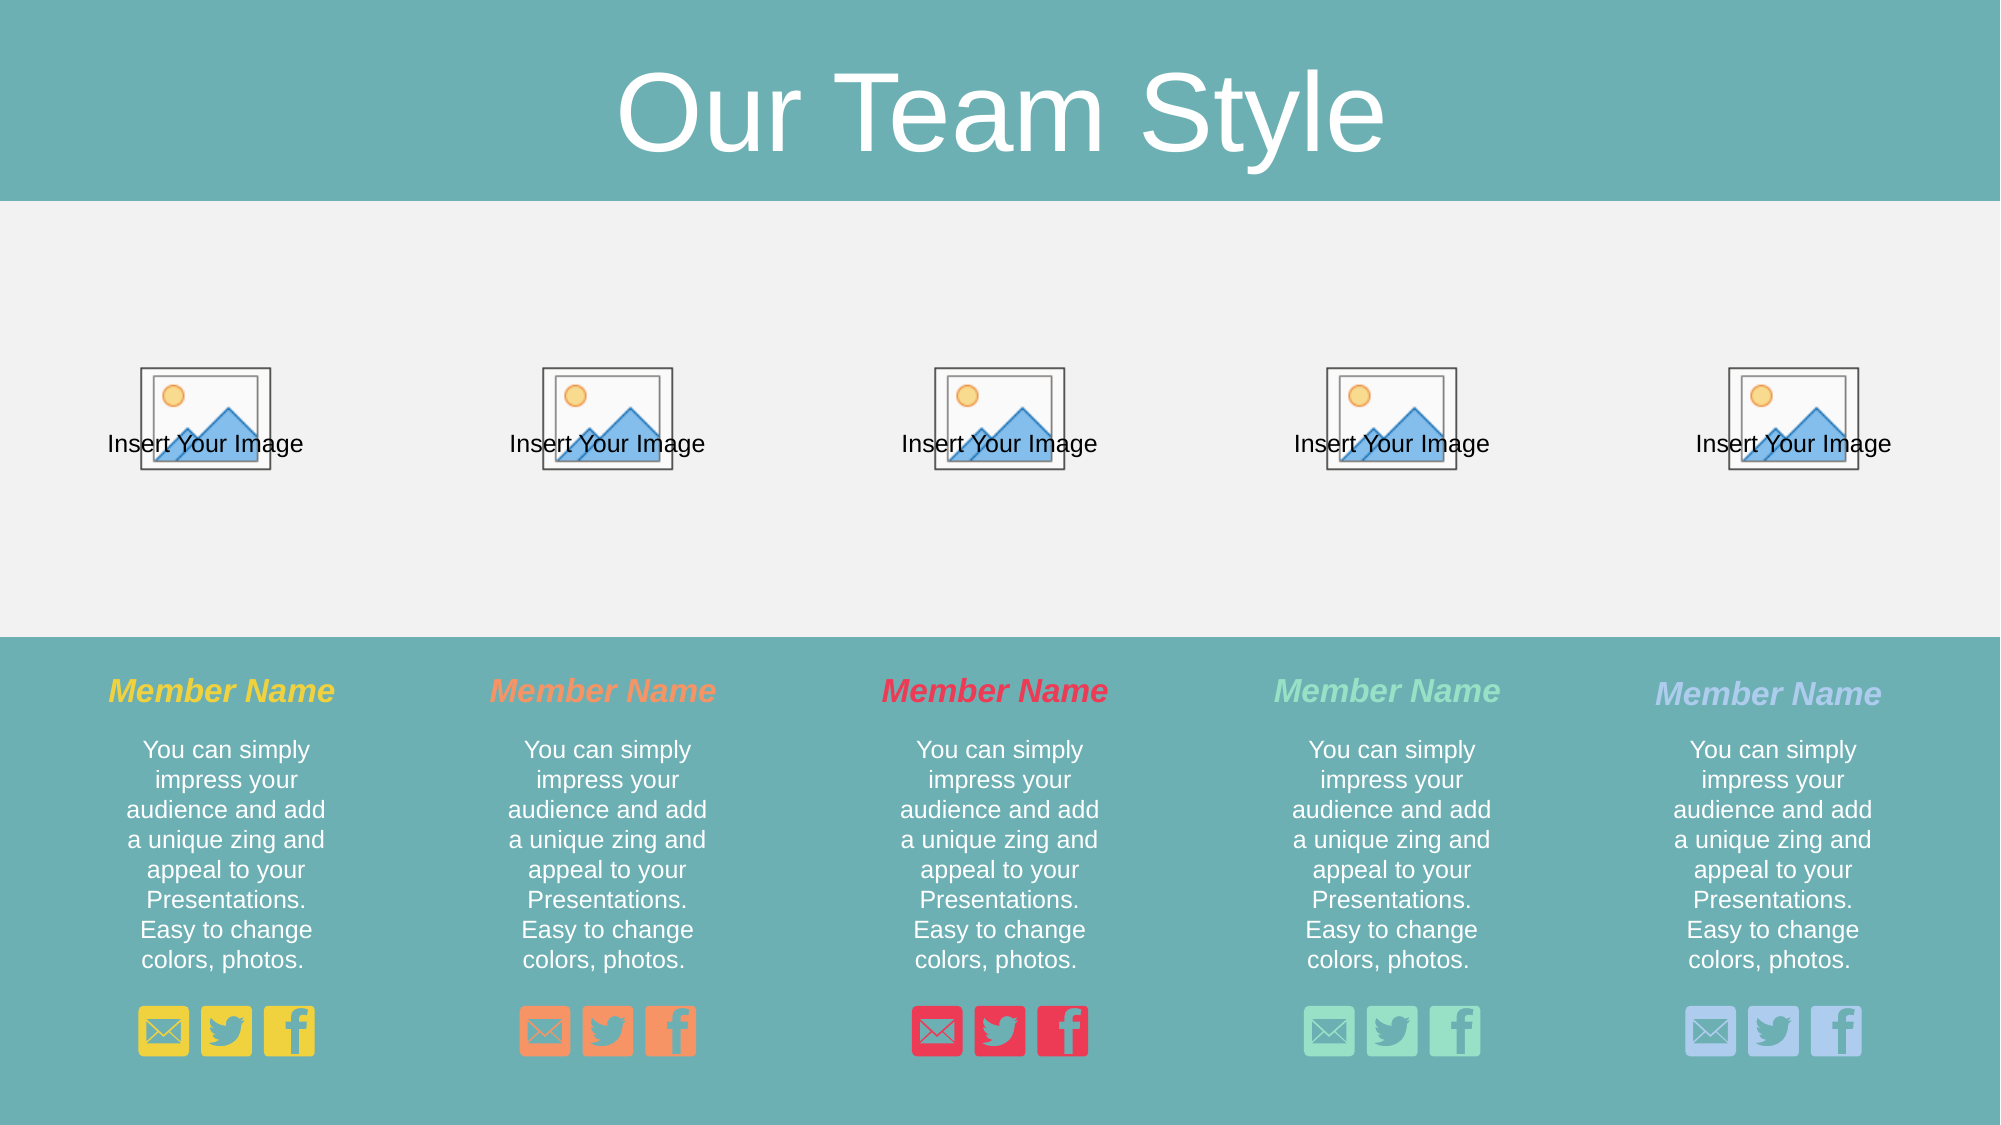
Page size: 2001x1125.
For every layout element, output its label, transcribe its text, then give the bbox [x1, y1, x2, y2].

text_box You can simply impress your audience and add a unique zing and appeal to your Presentations. Easy to change colors, photos. [104, 726, 349, 981]
picture [0, 201, 2000, 637]
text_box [138, 1005, 315, 1057]
text_box You can simply impress your audience and add a unique zing and appeal to your Presentations. Easy to change colors, photos. [1651, 726, 1896, 981]
text_box Member Name [1206, 661, 1578, 717]
text_box Member Name [1588, 665, 1959, 720]
list Our Team Style [53, 55, 1952, 175]
text_box You can simply impress your audience and add a unique zing and appeal to your Presentations. Easy to change colors, photos. [485, 726, 730, 981]
text_box Member Name [41, 661, 412, 717]
text_box You can simply impress your audience and add a unique zing and appeal to your Presentations. Easy to change colors, photos. [1270, 726, 1515, 981]
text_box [911, 1005, 1089, 1057]
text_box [1685, 1005, 1862, 1057]
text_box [519, 1005, 696, 1057]
text_box Member Name [422, 661, 794, 717]
text_box Member Name [814, 661, 1186, 717]
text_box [1303, 1005, 1481, 1057]
text_box You can simply impress your audience and add a unique zing and appeal to your Presentations. Easy to change colors, photos. [877, 726, 1122, 981]
